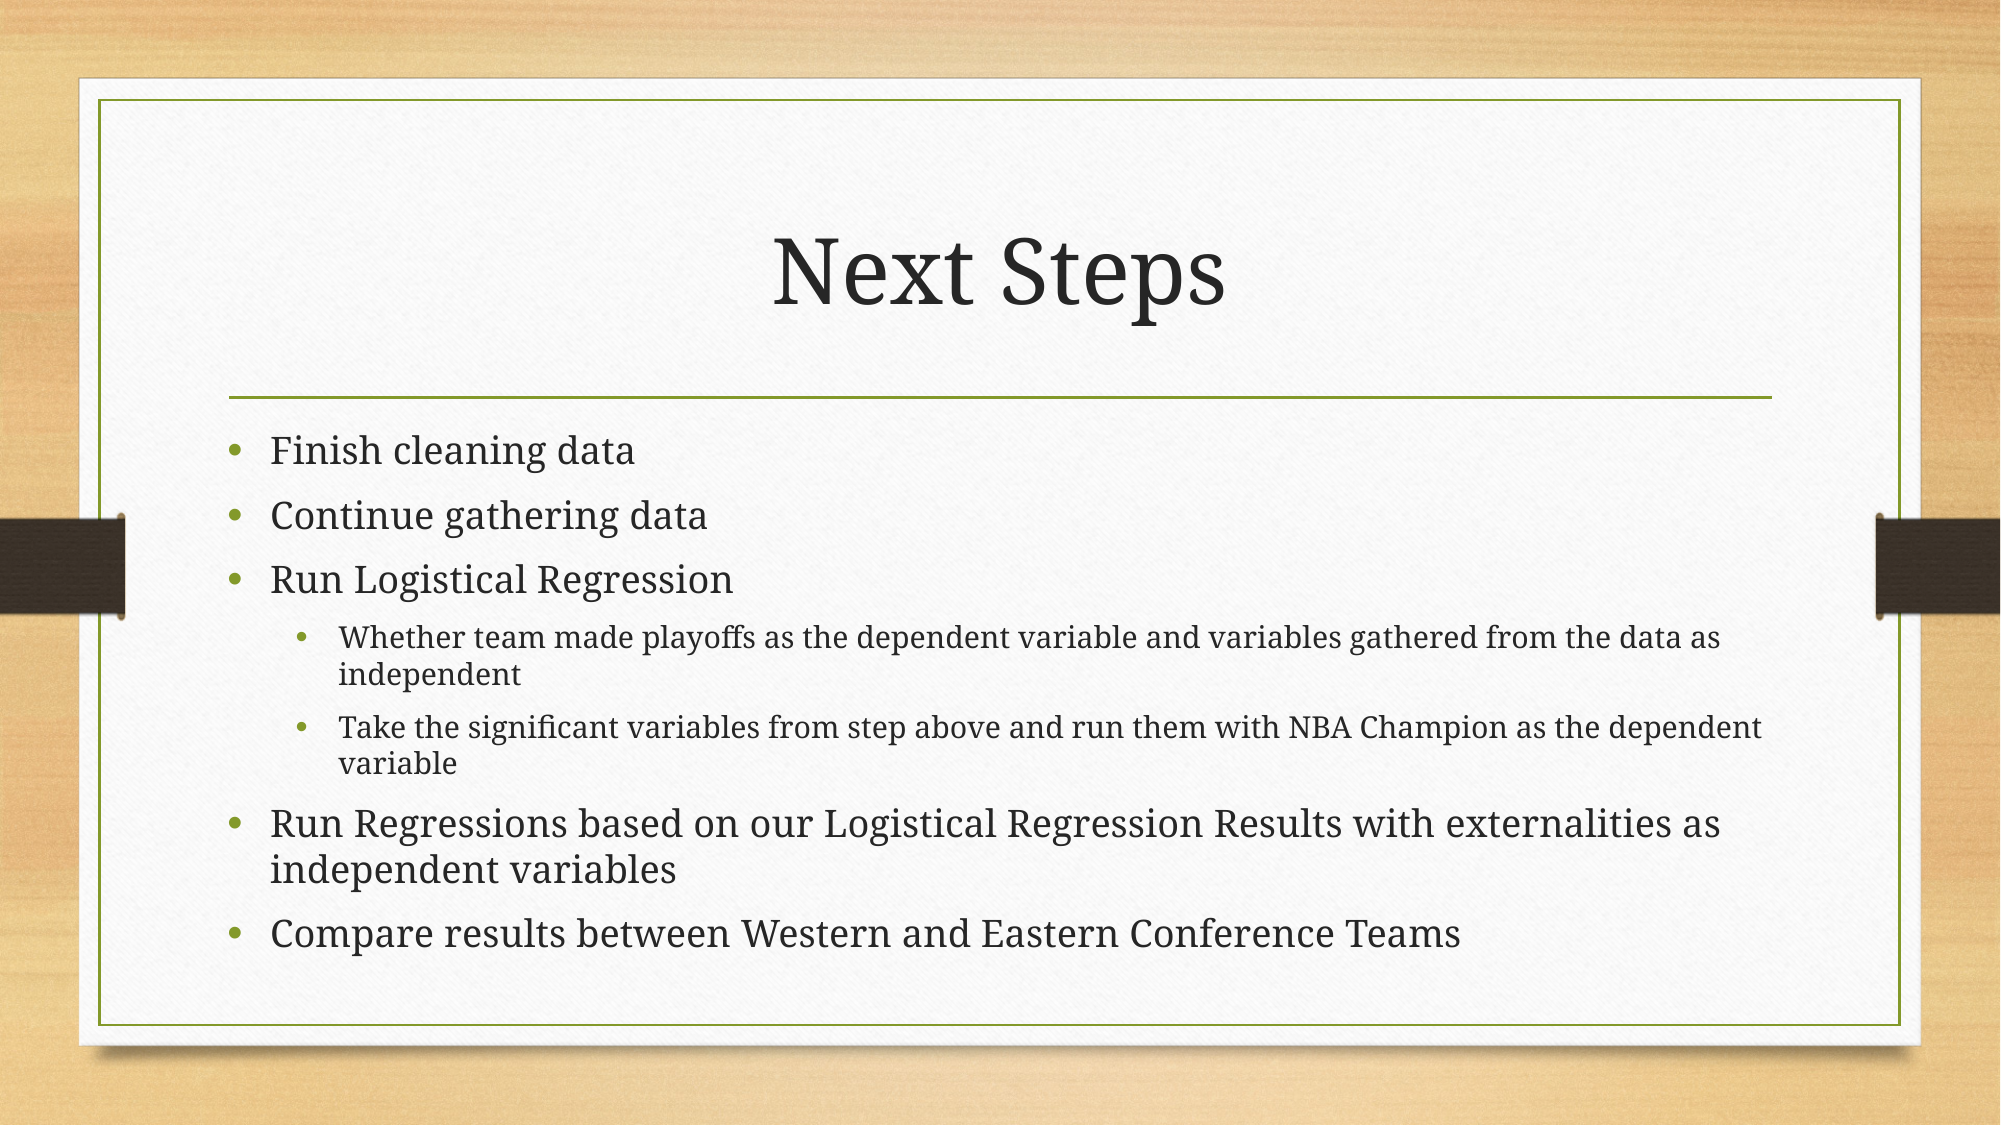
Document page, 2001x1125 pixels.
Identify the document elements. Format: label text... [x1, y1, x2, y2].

picture [0, 0, 2001, 1125]
title Next Steps [212, 161, 1788, 375]
list Finish cleaning data Continue gathering data Run Logistical Regression Whether team made playoffs as the dependent variable and variables gathered from the data as independent Take the significant variables from step above and run them with NBA Champion as the dependent variable Run Regressions based on our Logistical Regression Results with externalities as independent variables Compare results between Western and Eastern Conference Teams [212, 419, 1788, 964]
